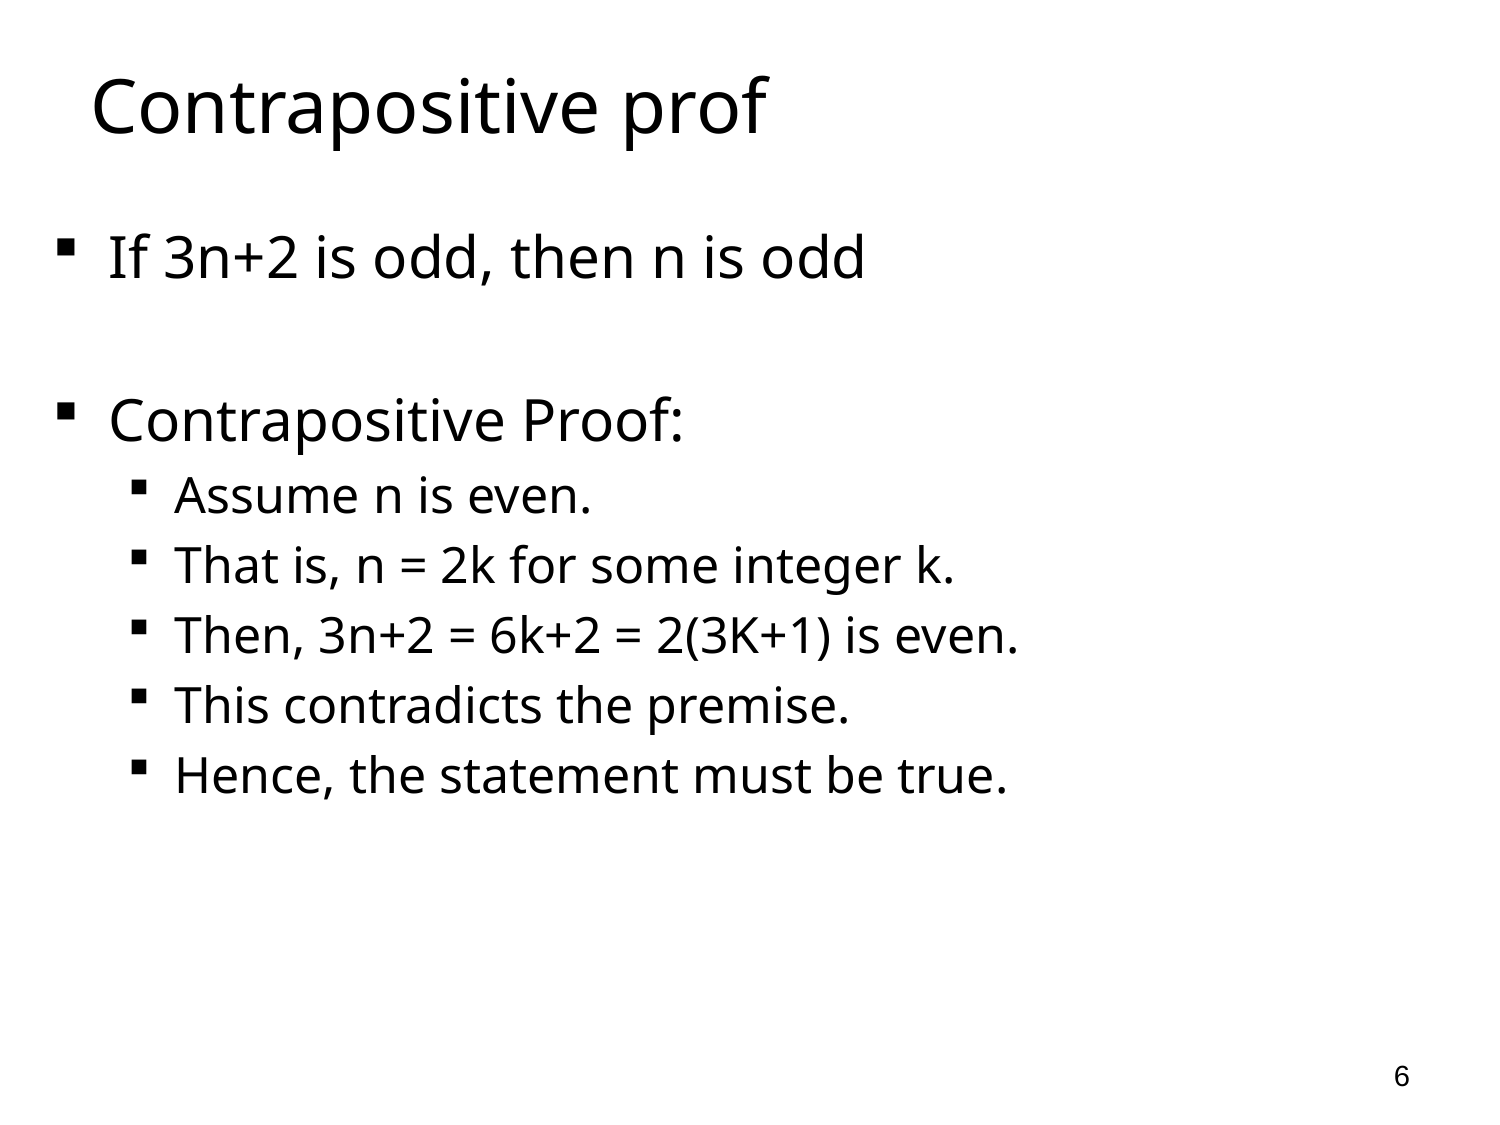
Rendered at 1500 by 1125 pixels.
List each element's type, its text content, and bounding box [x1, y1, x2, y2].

slide_number 6 [1074, 1049, 1426, 1103]
title Contrapositive prof [75, 45, 1450, 163]
list If 3n+2 is odd, then n is odd Contrapositive Proof: Assume n is even. That is, n = 2k for some integer k. Then, 3n+2 = 6k+2 = 2(3K+1) is even. This contradicts the premise. Hence, the statement must be true. [37, 212, 1463, 1025]
